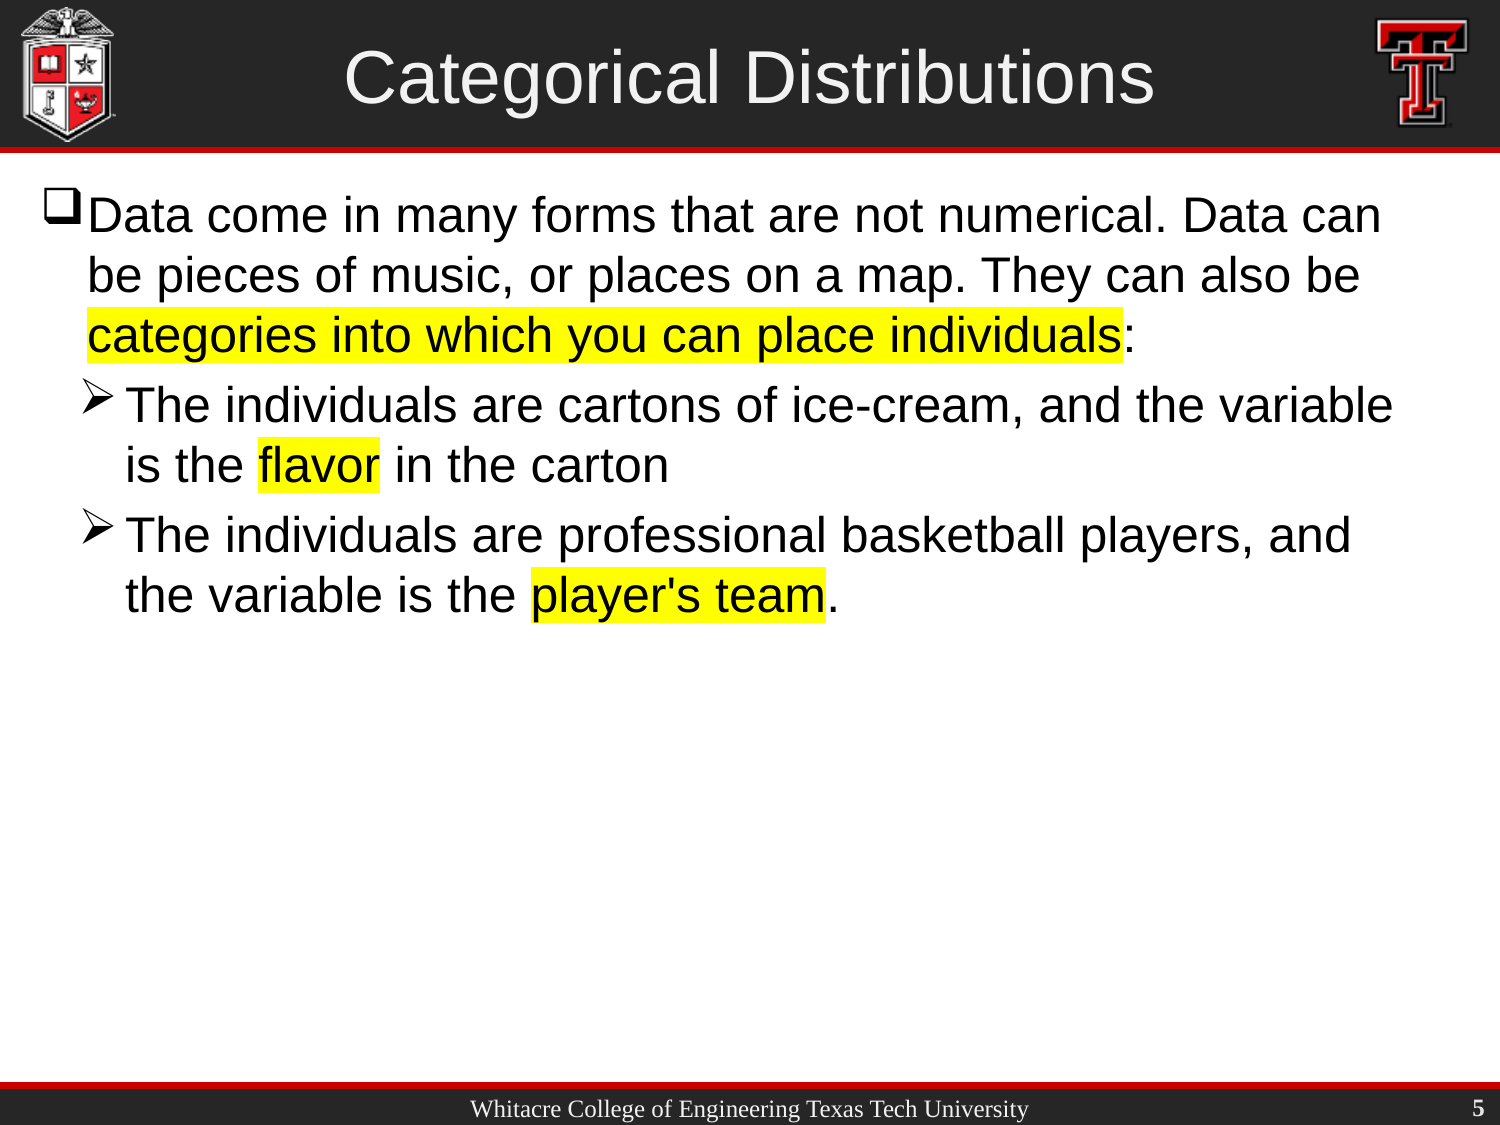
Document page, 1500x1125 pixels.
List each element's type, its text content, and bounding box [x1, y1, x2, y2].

picture [21, 7, 116, 142]
picture [1373, 14, 1472, 128]
title Categorical Distributions [151, 6, 1349, 141]
list Data come in many forms that are not numerical. Data can be pieces of music, or places on a map. They can also be categories into which you can place individuals: The individuals are cartons of ice-cream, and the variable is the flavor in the carton The individuals are professional basketball players, and the variable is the player's team. [25, 174, 1431, 1075]
slide_number 5 [1392, 1086, 1500, 1125]
